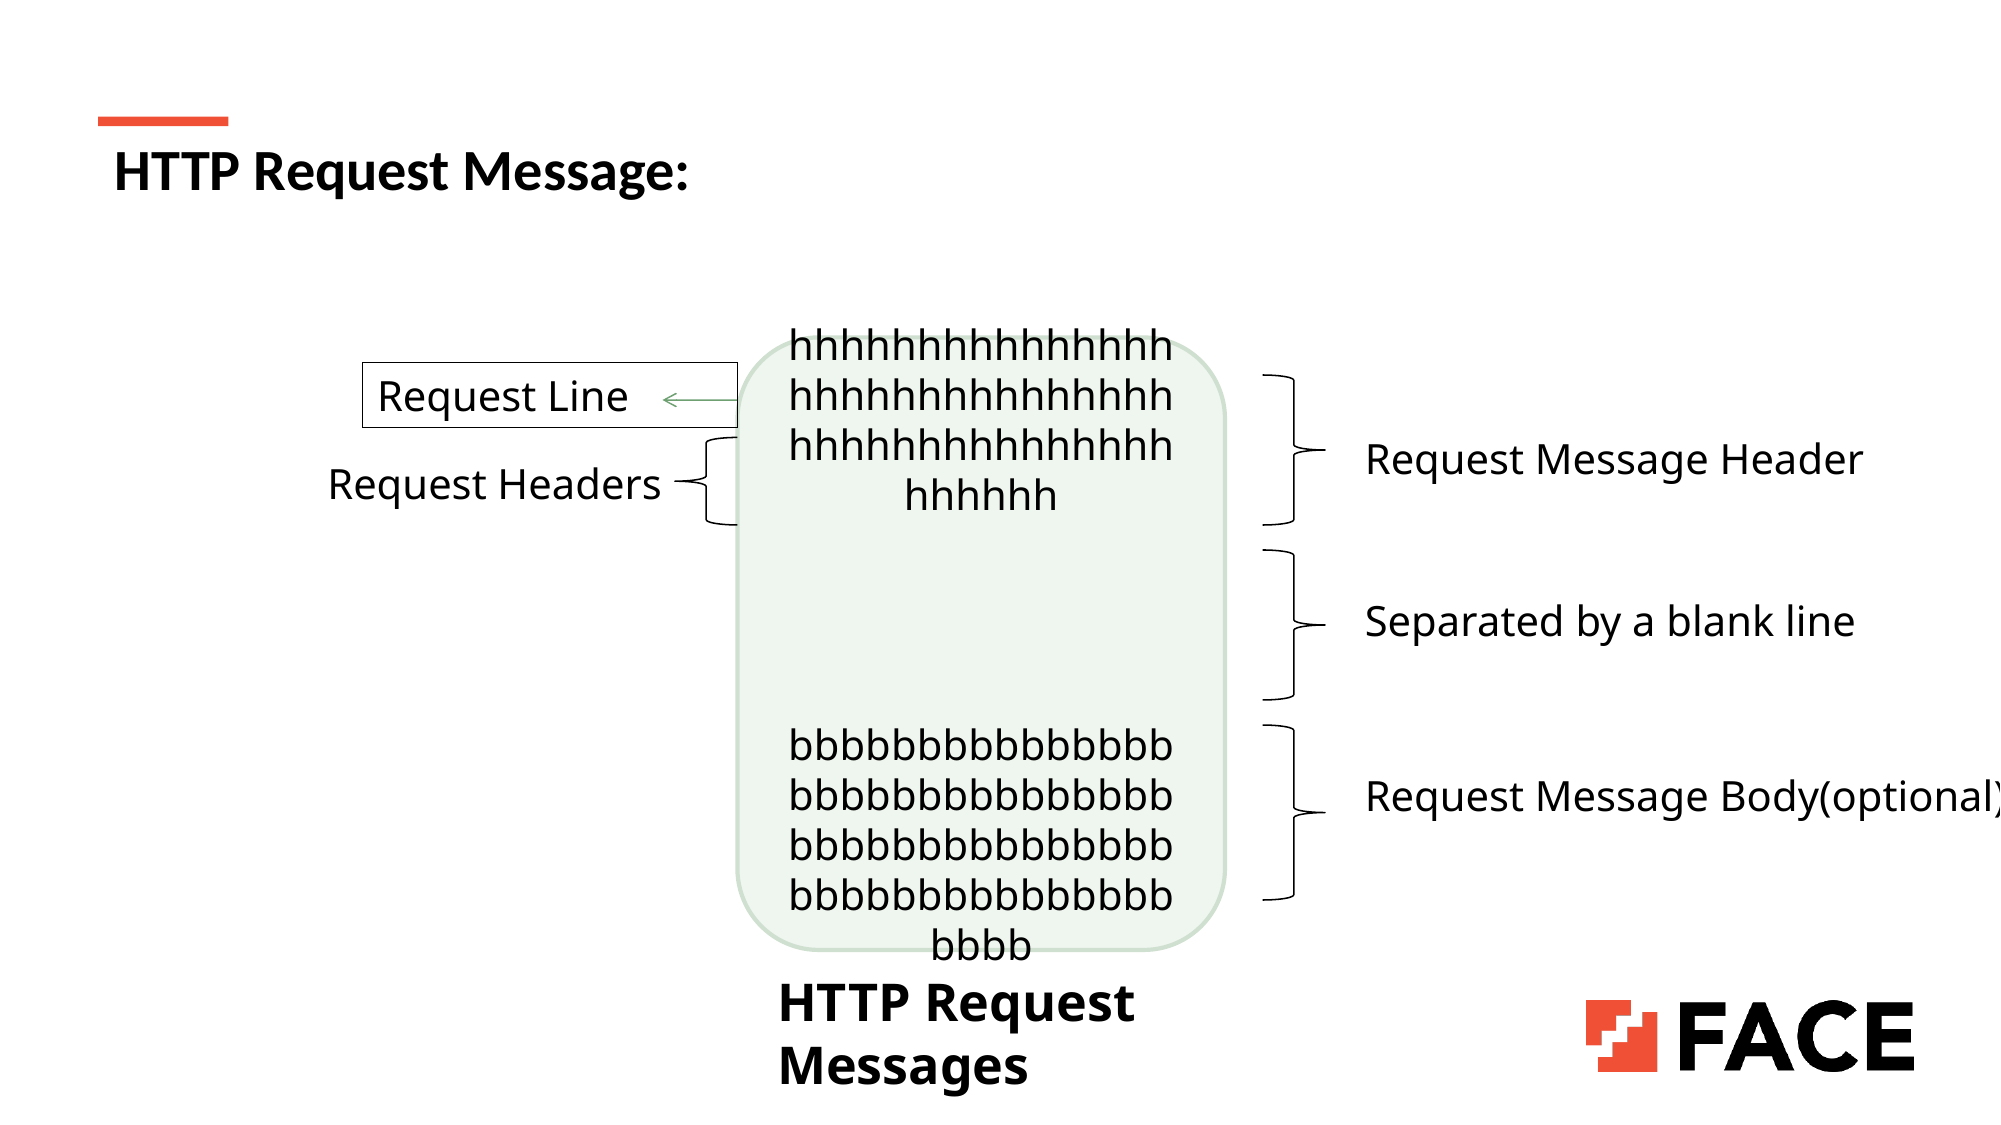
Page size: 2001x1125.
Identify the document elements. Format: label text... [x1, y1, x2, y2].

text_box hhhhhhhhhhhhhhhhhhhhhhhhhhhhhhhhhhhhhhhhhhhhhhhhhhh bbbbbbbbbbbbbbbbbbbbbbbbbbbbbbbbbbbbbbbbbbbbbbbbbbbbbbbbbbbbbbbb [735, 335, 1228, 953]
text_box [1262, 724, 1326, 901]
text_box Request Message Header [1349, 425, 1963, 490]
text_box Separated by a blank line [1349, 587, 1938, 653]
text_box [96, 115, 231, 128]
text_box Request Message Body(optional) [1350, 762, 2000, 828]
text_box Request Headers [312, 450, 688, 515]
text_box HTTP Request Message: [99, 124, 1913, 280]
text_box [1262, 549, 1326, 701]
text_box HTTP Request Messages [762, 962, 1400, 1103]
picture [1586, 1000, 1915, 1072]
text_box [688, 436, 738, 526]
text_box [1262, 374, 1326, 526]
text_box Request Line [362, 362, 738, 428]
